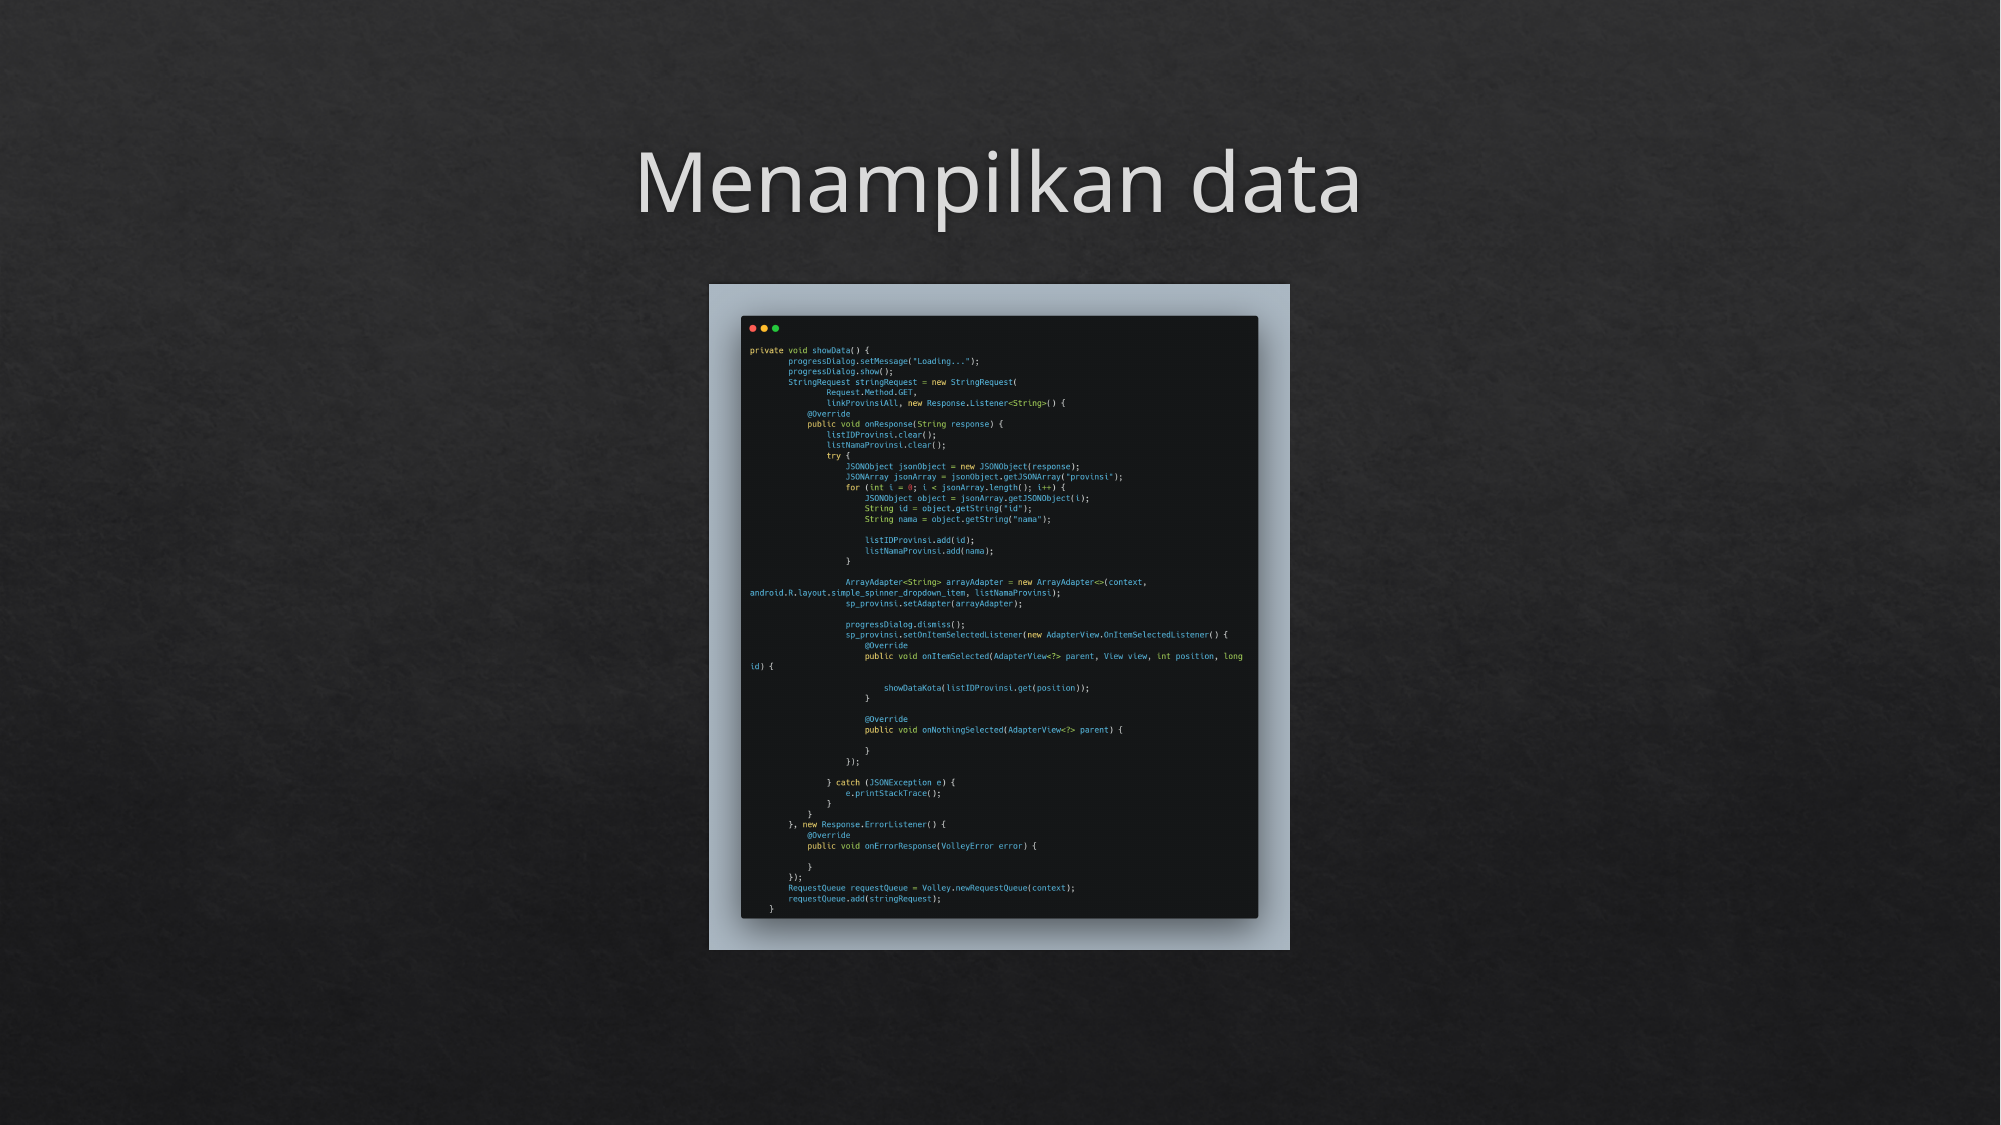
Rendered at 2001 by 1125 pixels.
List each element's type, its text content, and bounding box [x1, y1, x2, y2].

title Menampilkan data [149, 99, 1849, 260]
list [708, 283, 1290, 951]
